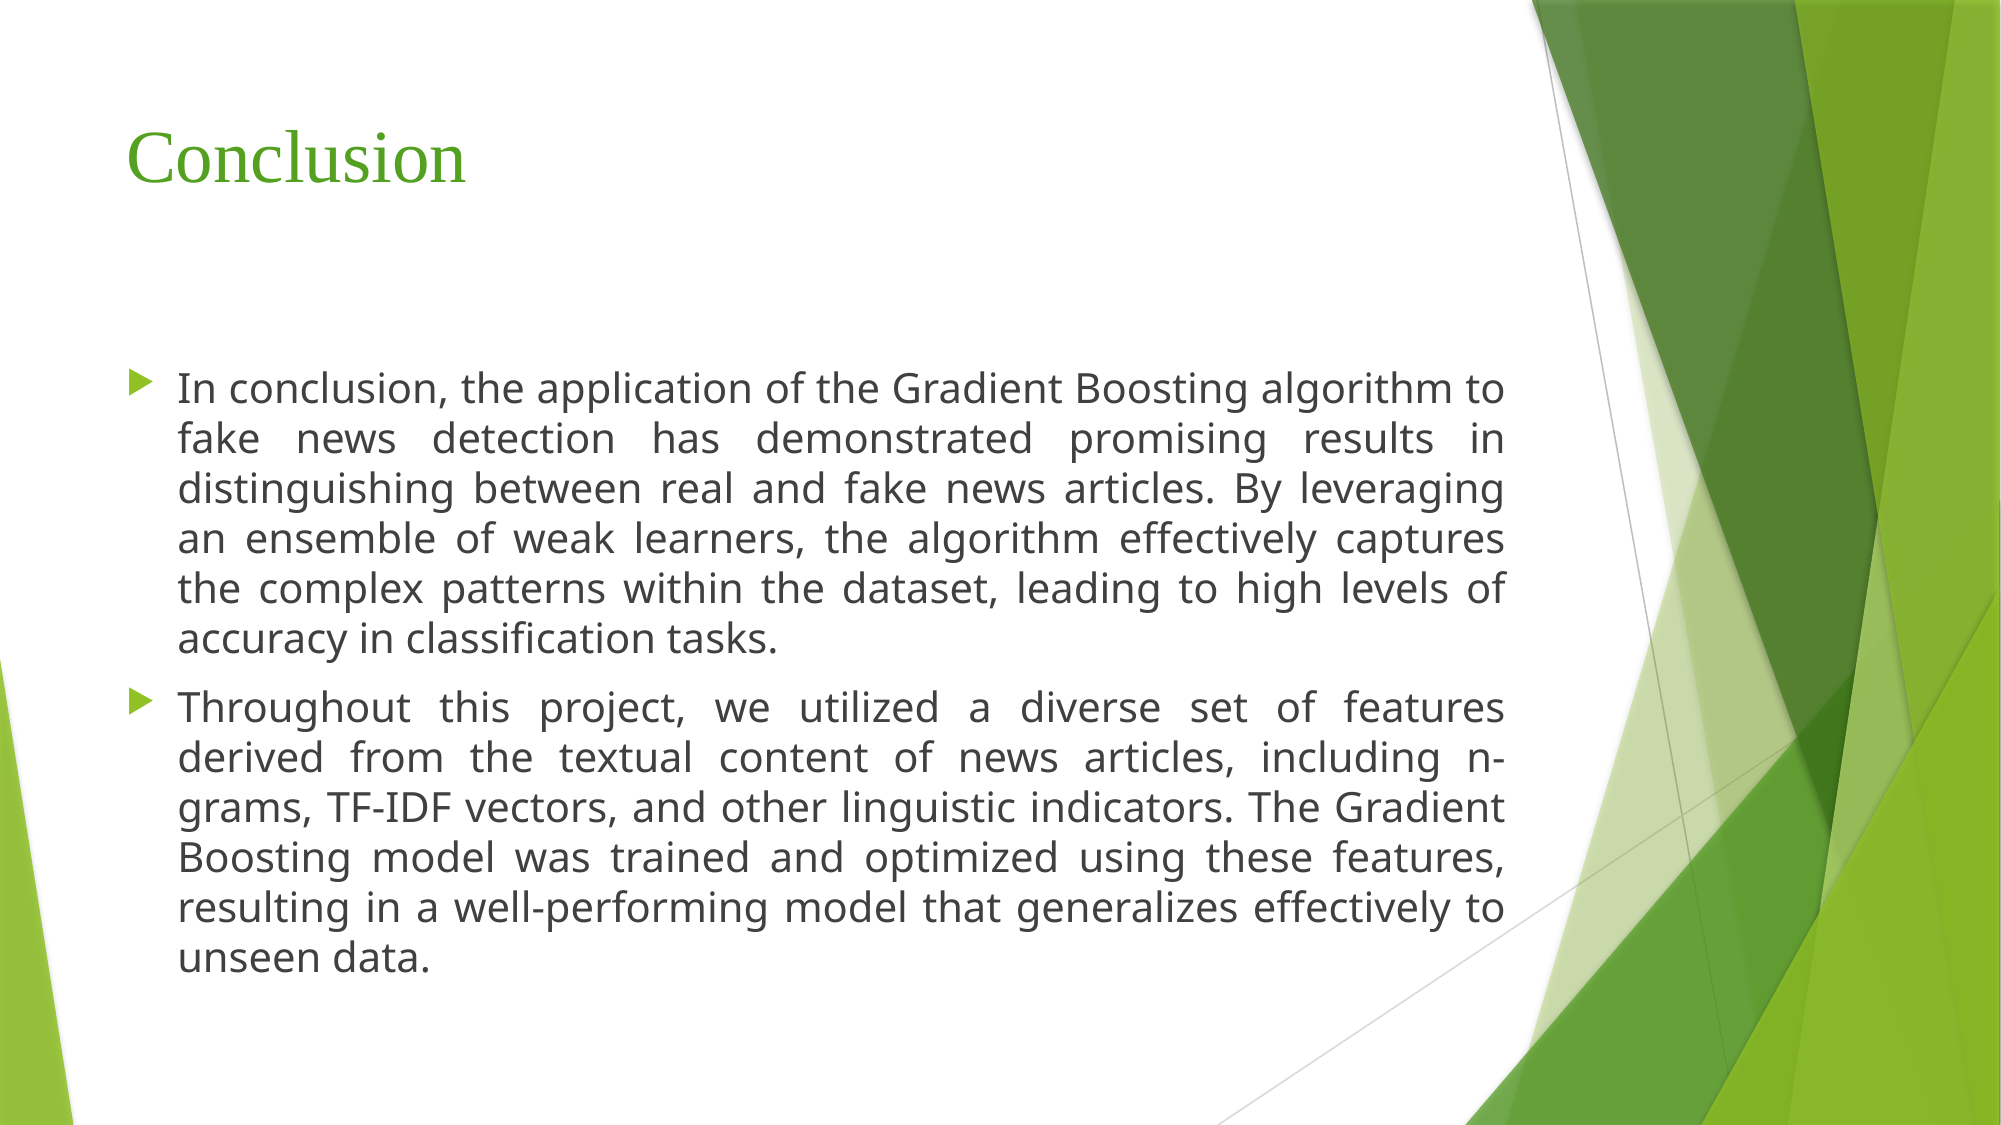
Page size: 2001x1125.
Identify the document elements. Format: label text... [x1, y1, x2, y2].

list In conclusion, the application of the Gradient Boosting algorithm to fake news detection has demonstrated promising results in distinguishing between real and fake news articles. By leveraging an ensemble of weak learners, the algorithm effectively captures the complex patterns within the dataset, leading to high levels of accuracy in classification tasks. Throughout this project, we utilized a diverse set of features derived from the textual content of news articles, including n-grams, TF-IDF vectors, and other linguistic indicators. The Gradient Boosting model was trained and optimized using these features, resulting in a well-performing model that generalizes effectively to unseen data. [111, 354, 1522, 992]
title Conclusion [111, 99, 1522, 317]
